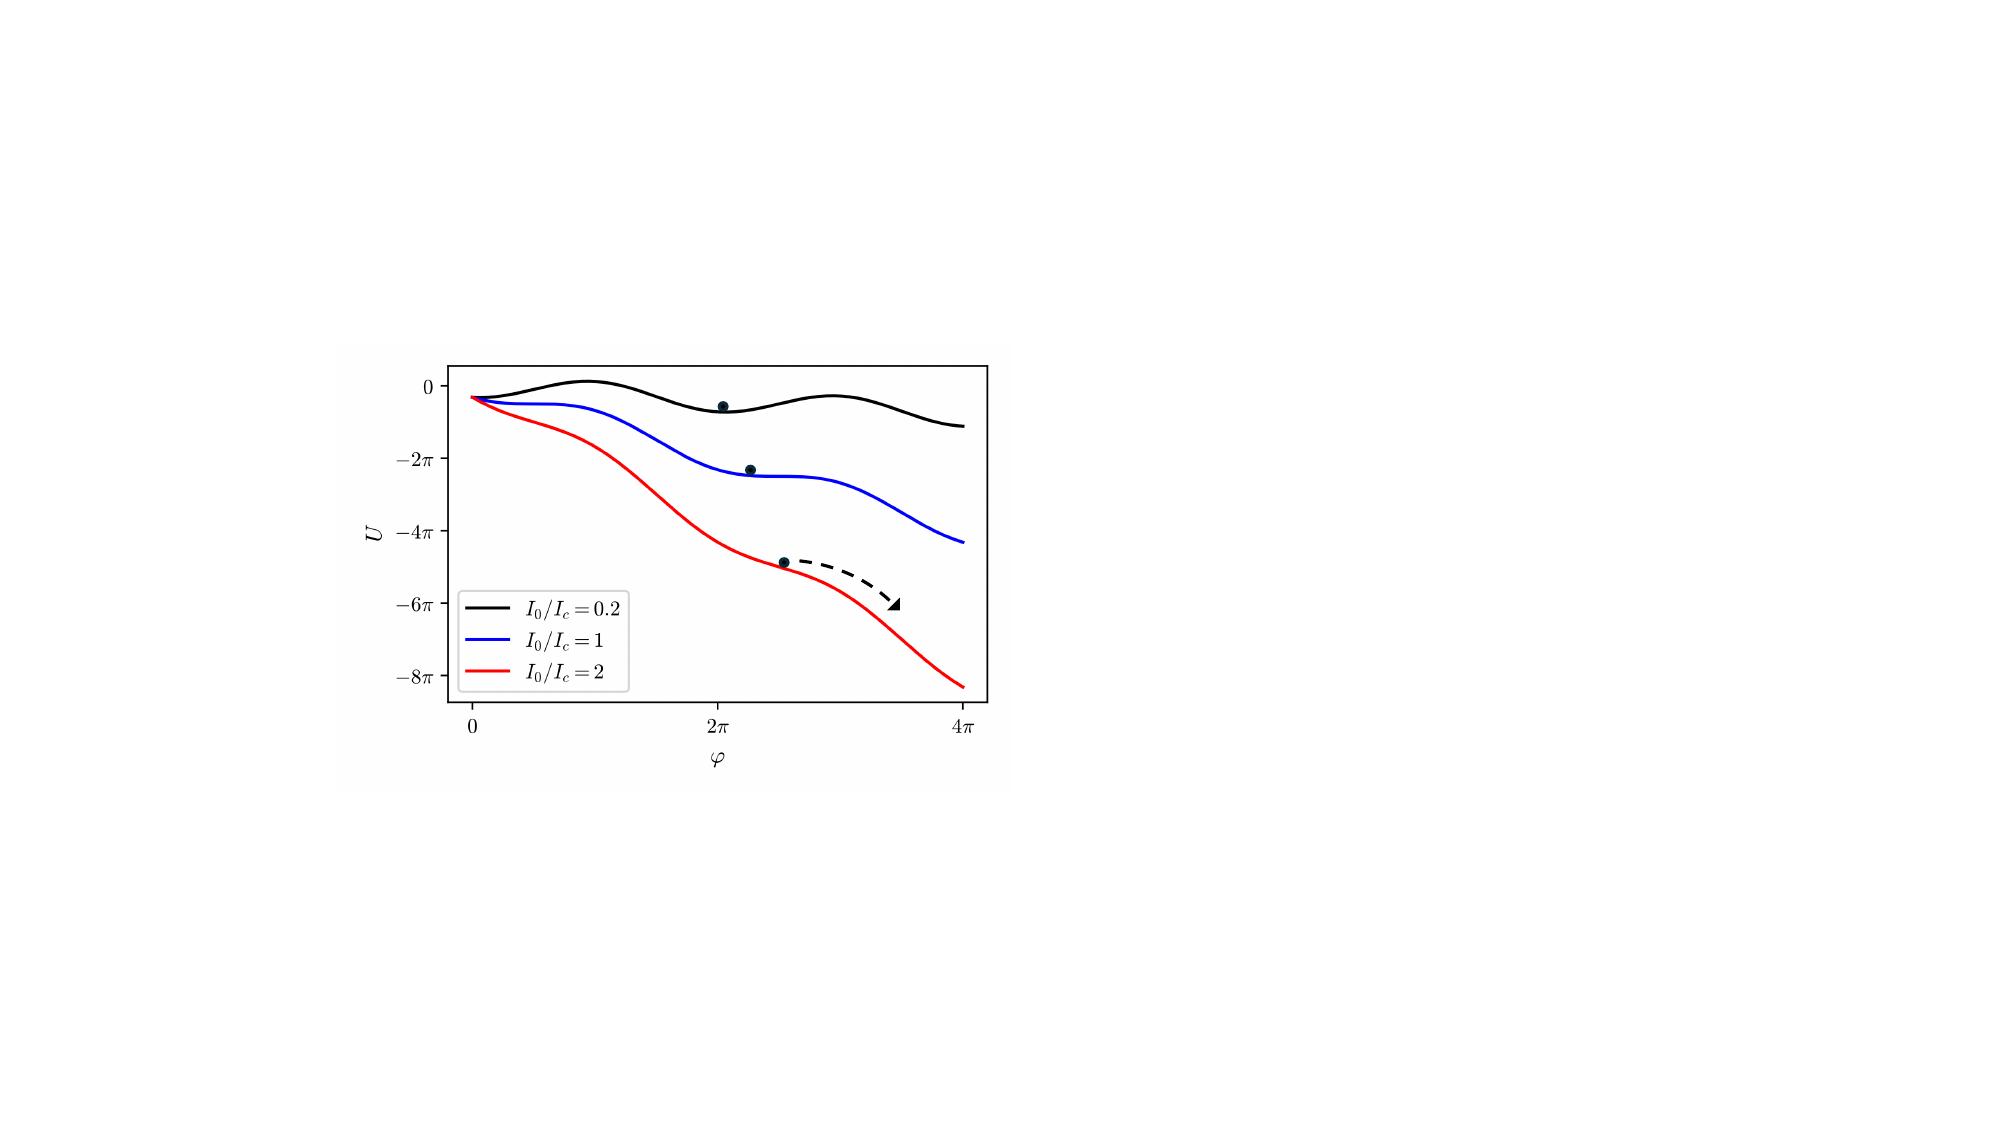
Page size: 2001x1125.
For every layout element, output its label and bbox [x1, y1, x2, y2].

picture [336, 340, 1013, 792]
